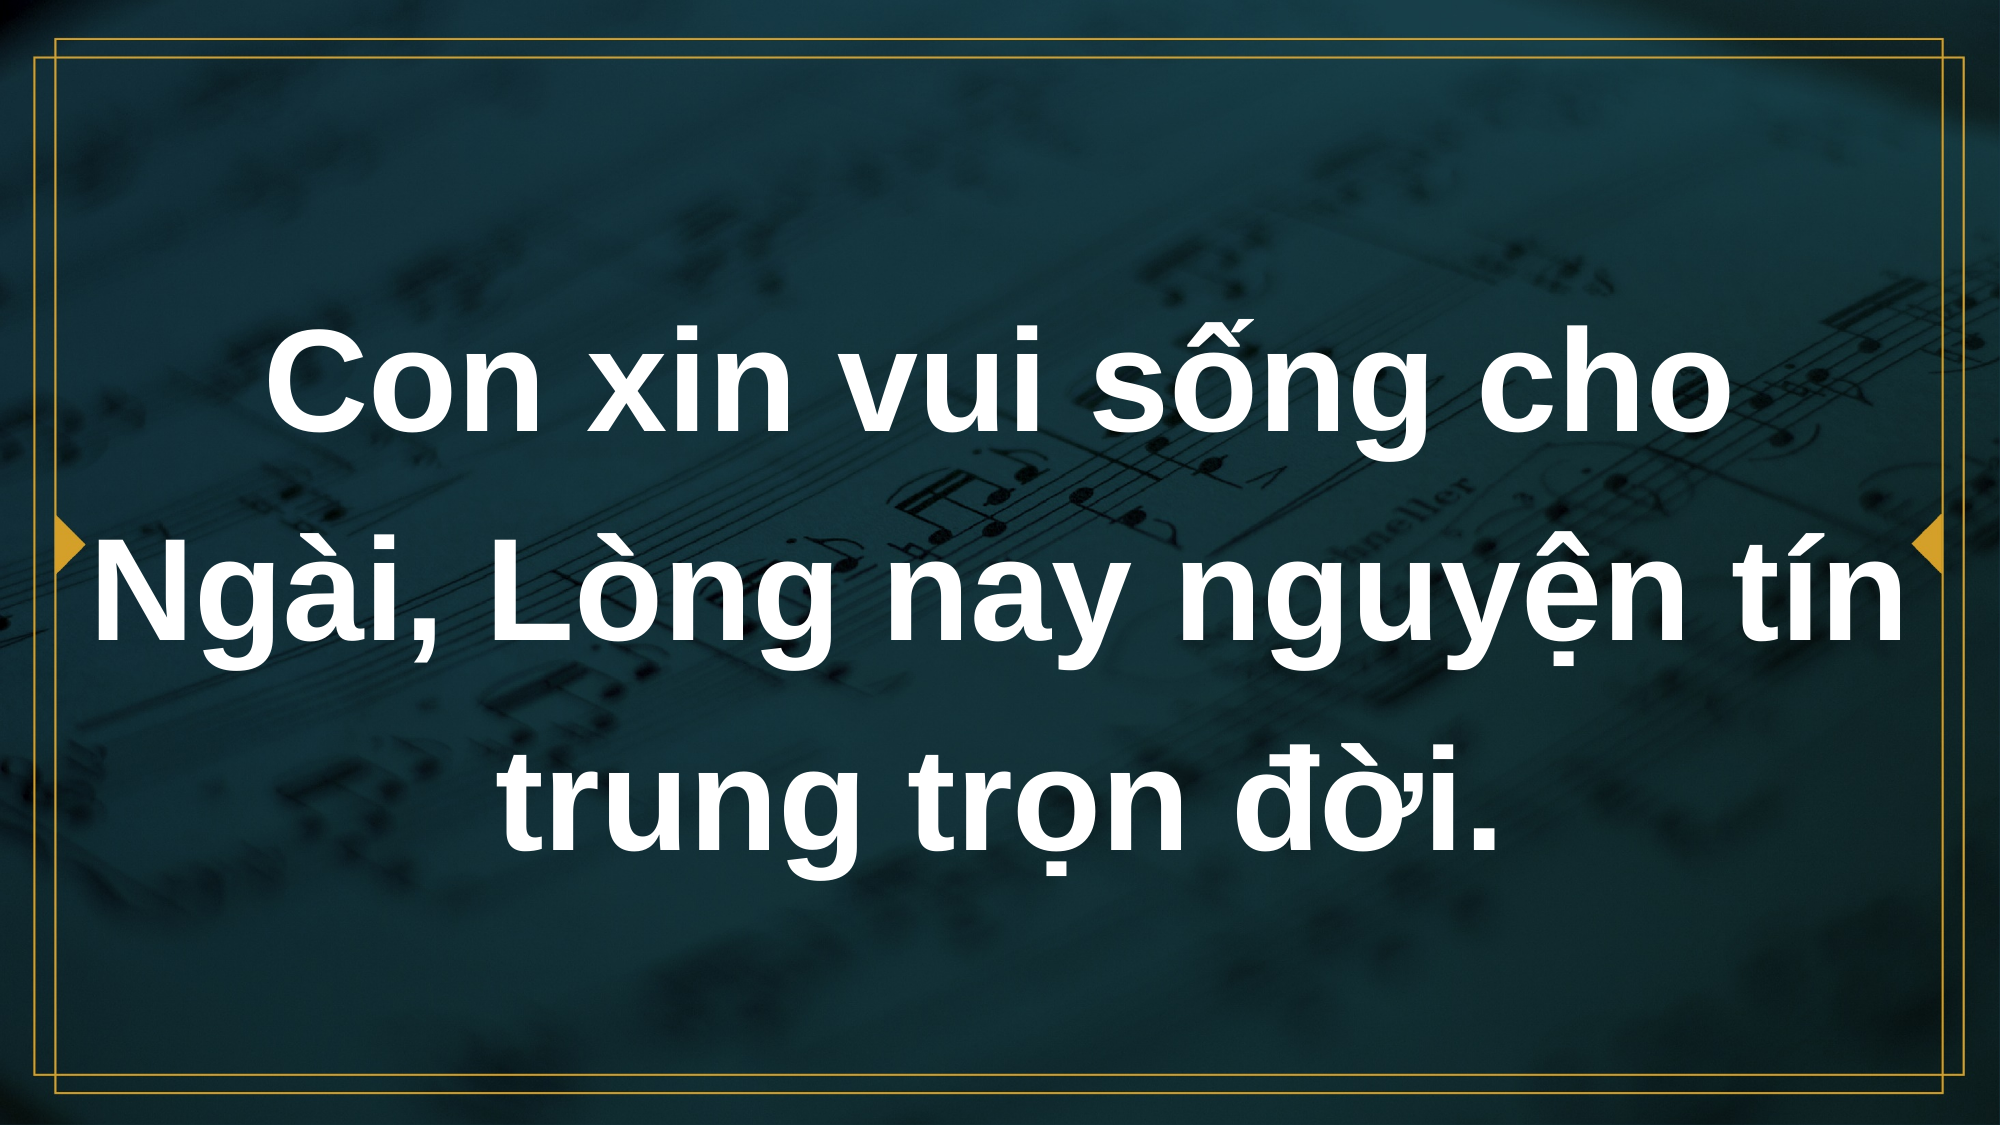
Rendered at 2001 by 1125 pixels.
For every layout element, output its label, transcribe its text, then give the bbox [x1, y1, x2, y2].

title Con xin vui sống cho Ngài, Lòng nay nguyện tín trung trọn đời. [55, 53, 1945, 1077]
picture [0, 0, 2000, 1125]
